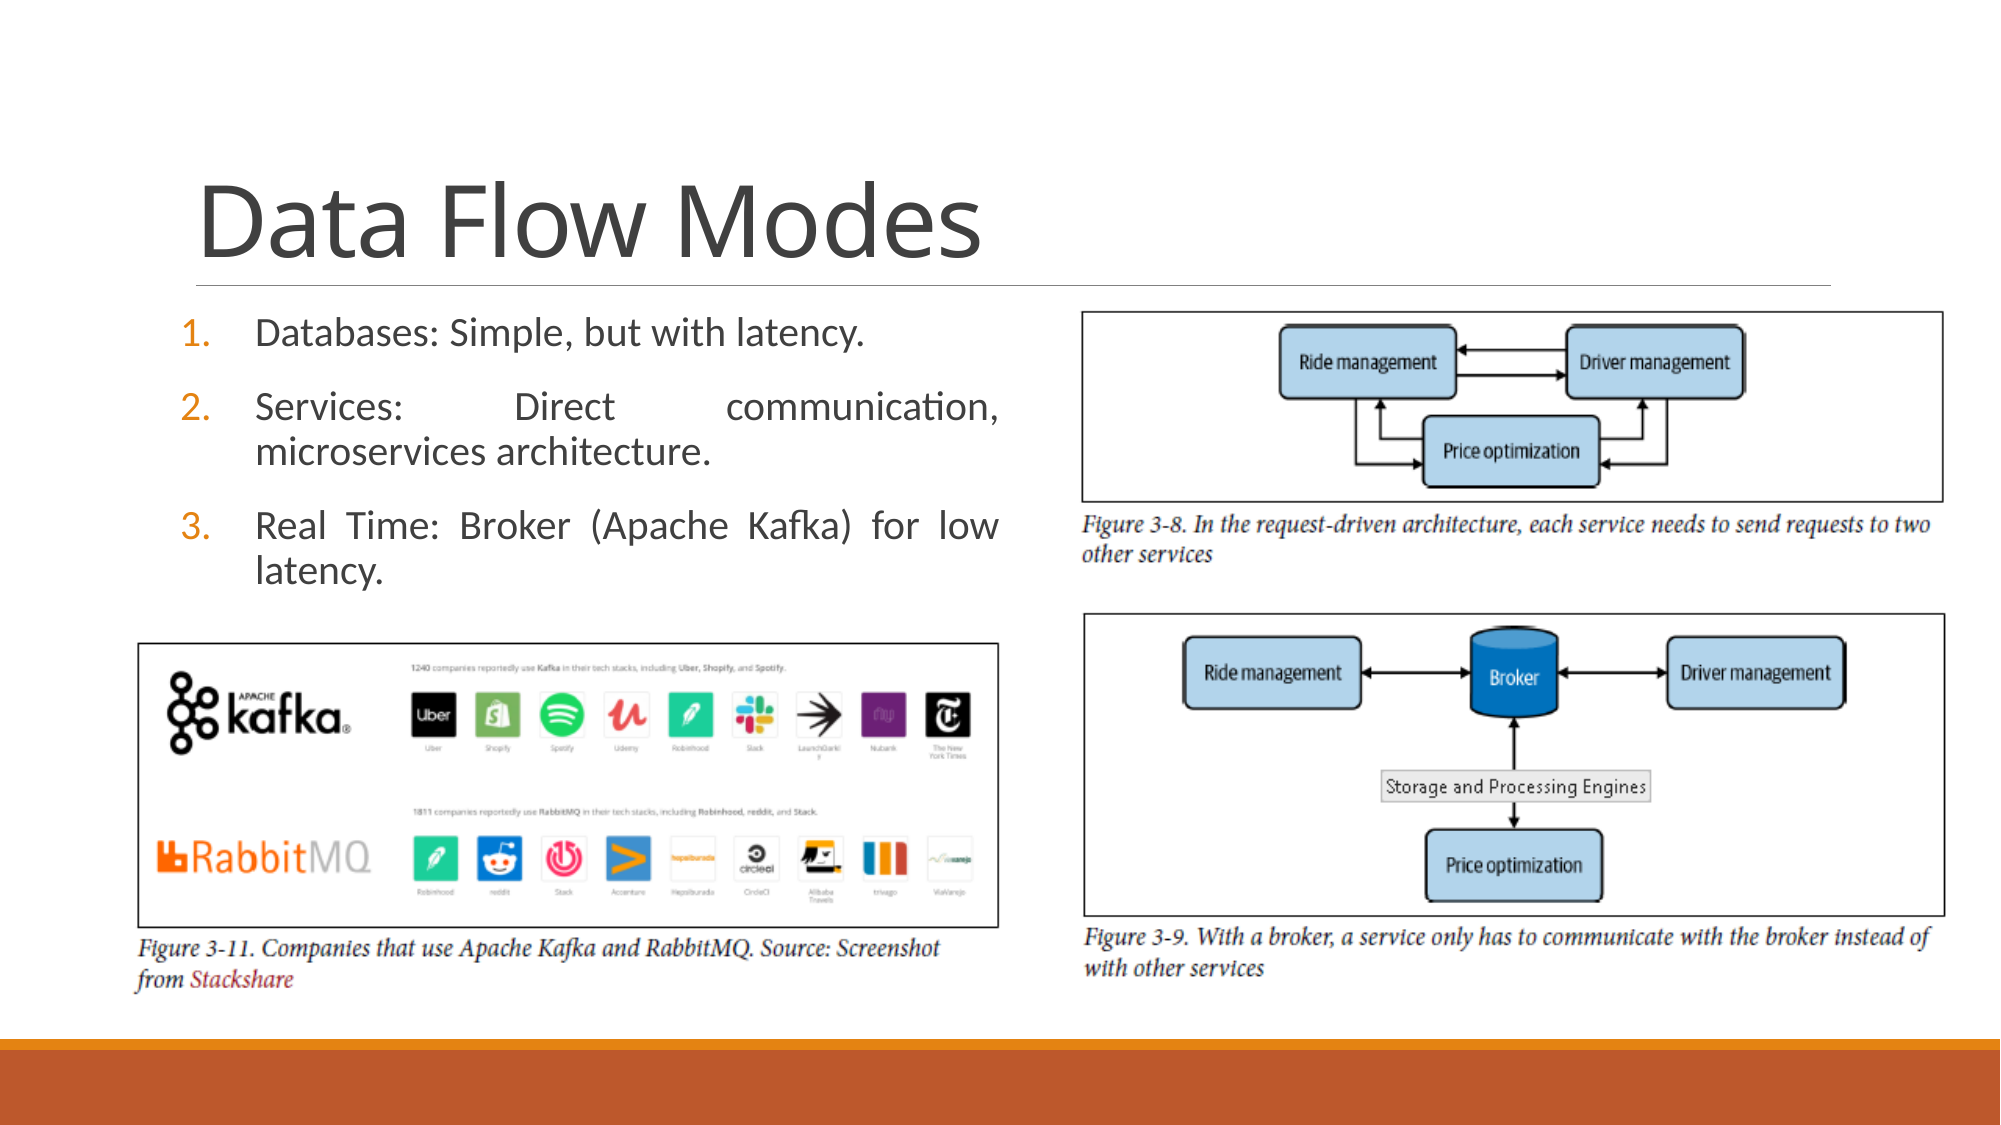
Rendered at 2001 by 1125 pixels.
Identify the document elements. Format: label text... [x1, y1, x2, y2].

picture [118, 632, 1019, 999]
title Data Flow Modes [180, 47, 1830, 285]
picture [1073, 302, 1958, 573]
list Databases: Simple, but with latency. Services: Direct communication, microservices architecture. Real Time: Broker (Apache Kafka) for low latency. [180, 302, 1000, 629]
picture [1076, 604, 1956, 987]
